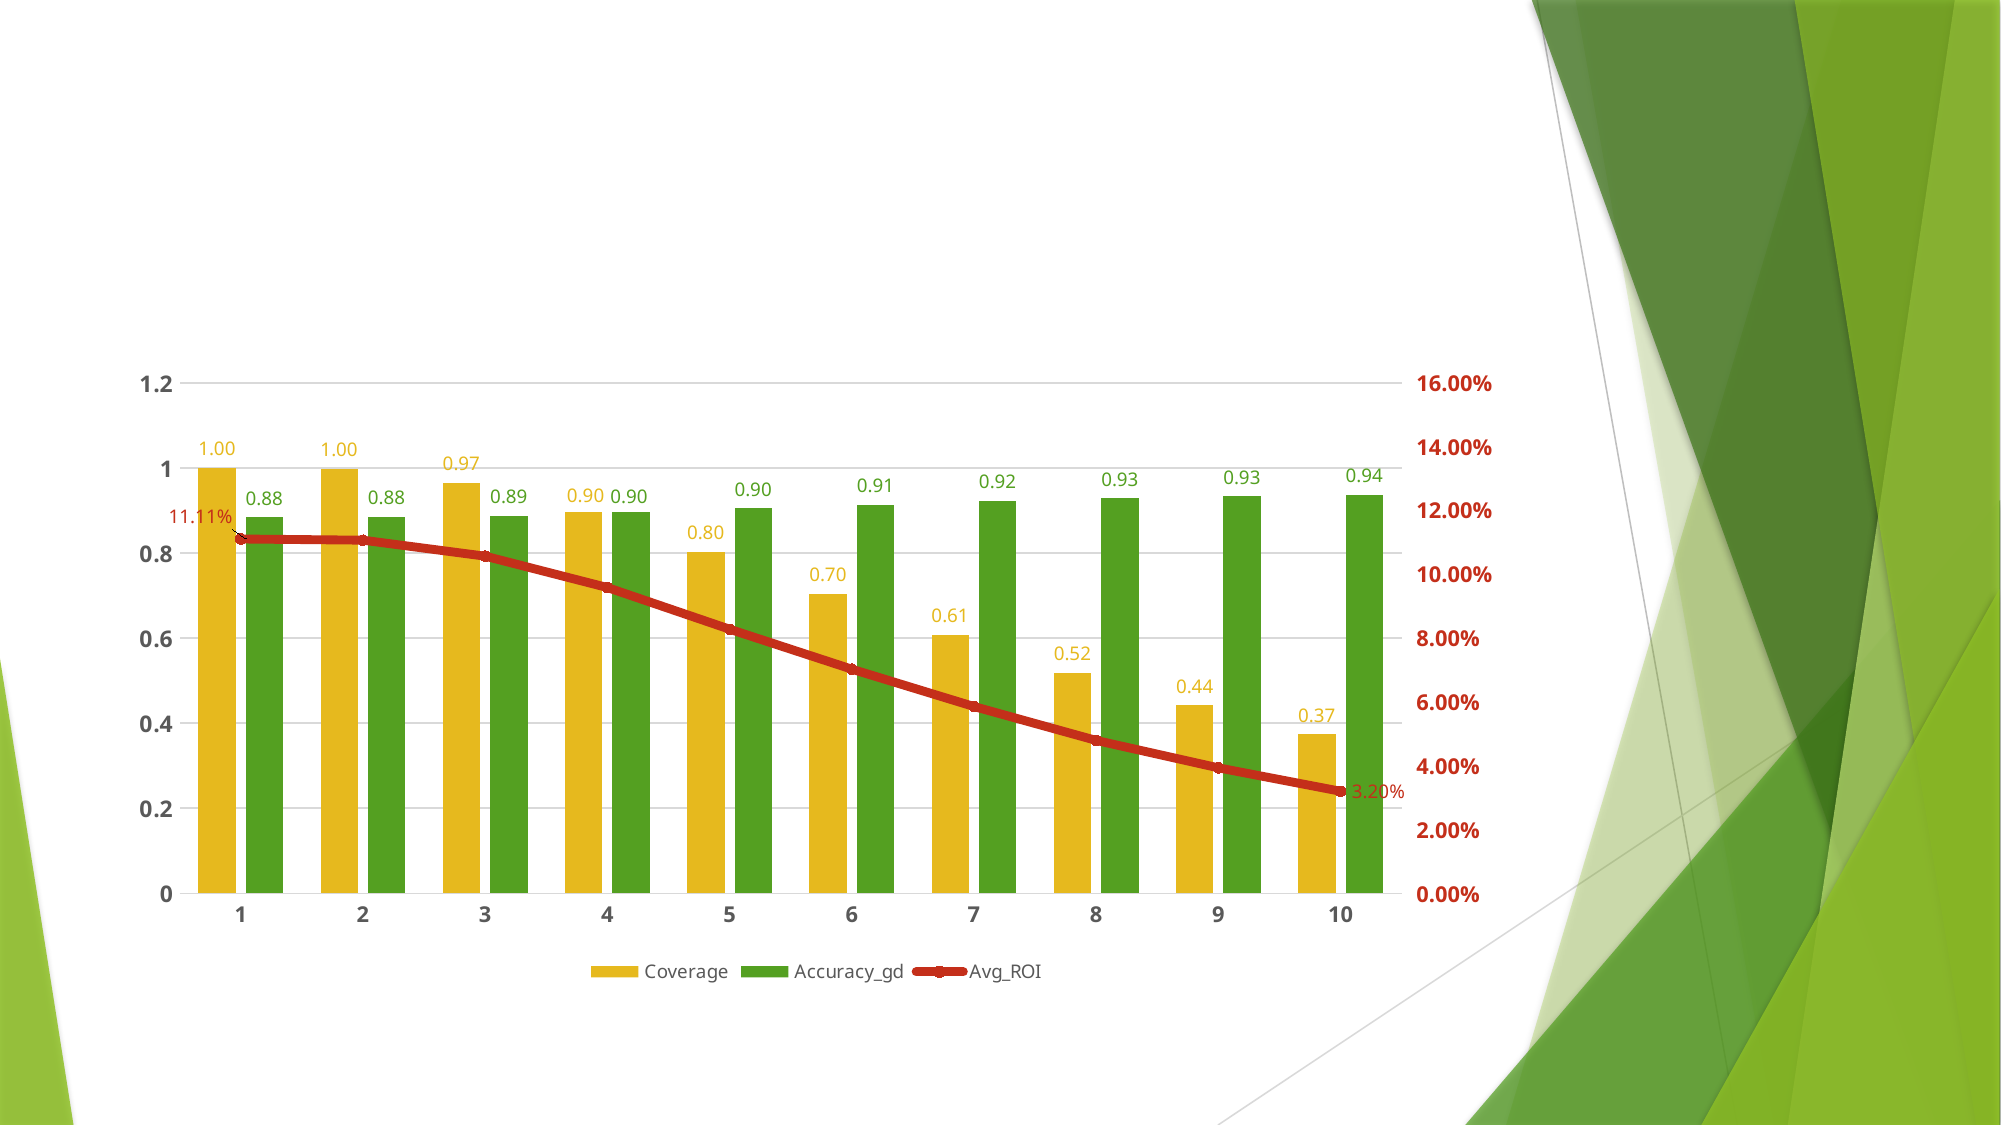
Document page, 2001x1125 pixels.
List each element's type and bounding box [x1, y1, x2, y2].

chart [110, 353, 1522, 992]
